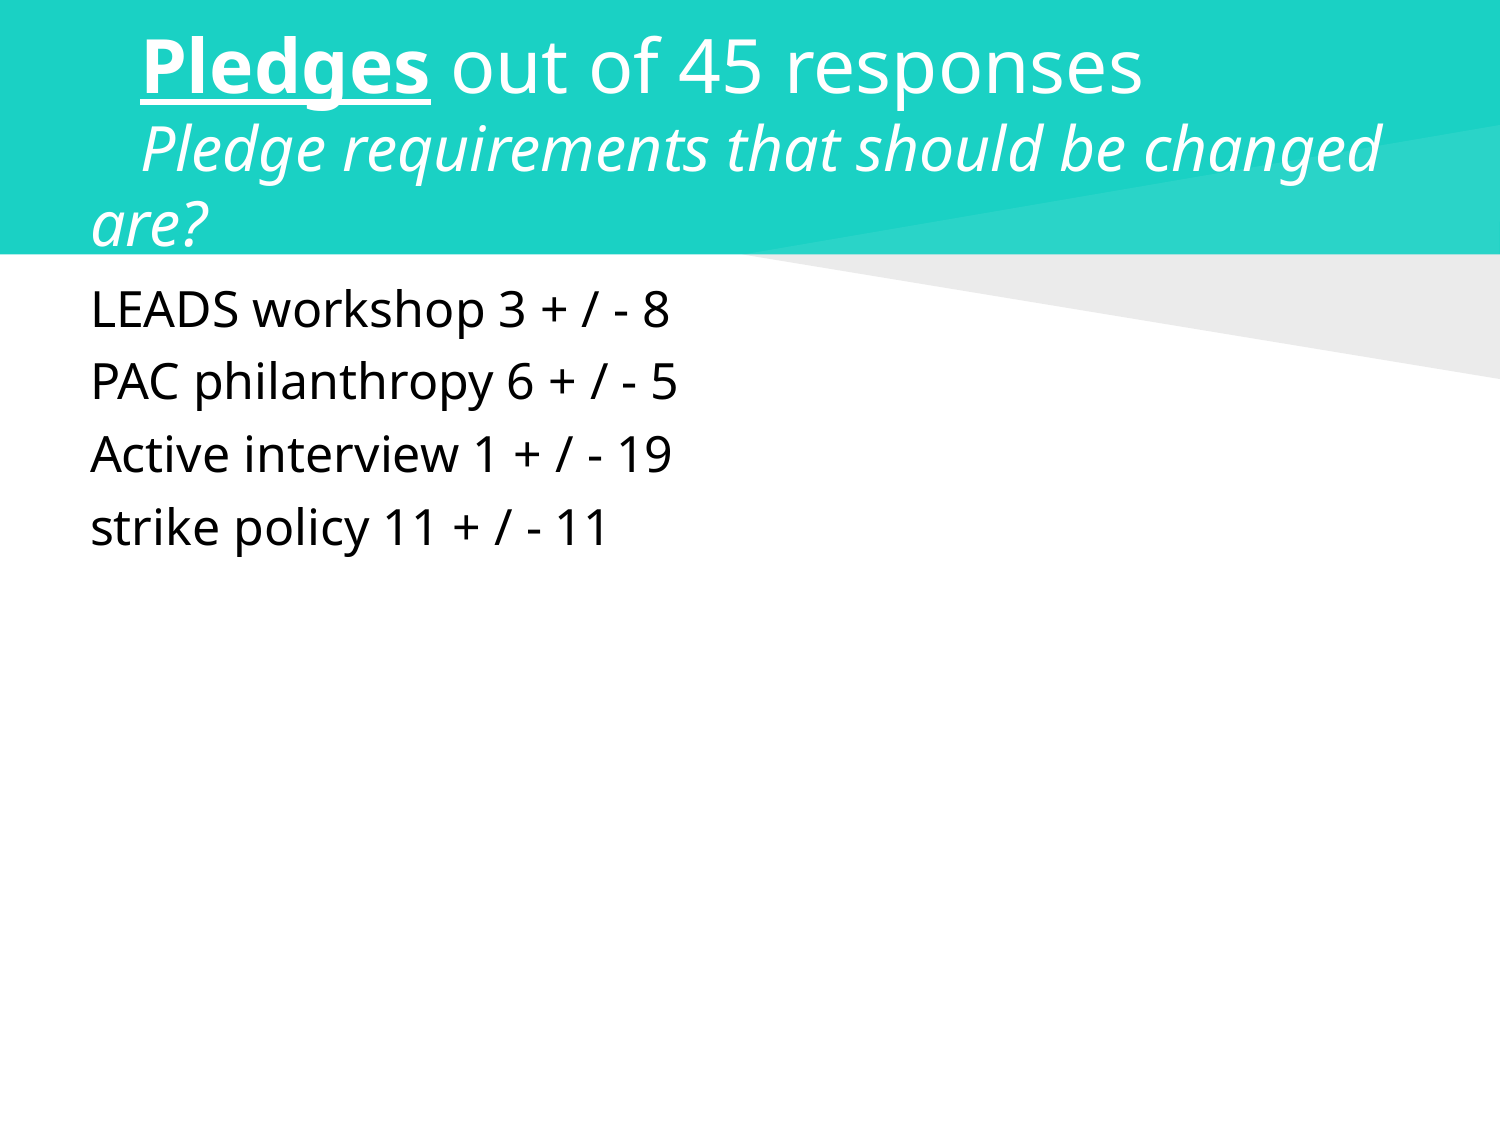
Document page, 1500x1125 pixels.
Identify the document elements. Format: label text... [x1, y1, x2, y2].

list LEADS workshop 3 + / - 8 PAC philanthropy 6 + / - 5 Active interview 1 + / - 19 strike policy 11 + / - 11 [75, 262, 1425, 1078]
title Pledges out of 45 responses Pledge requirements that should be changed are? [75, 45, 1425, 233]
